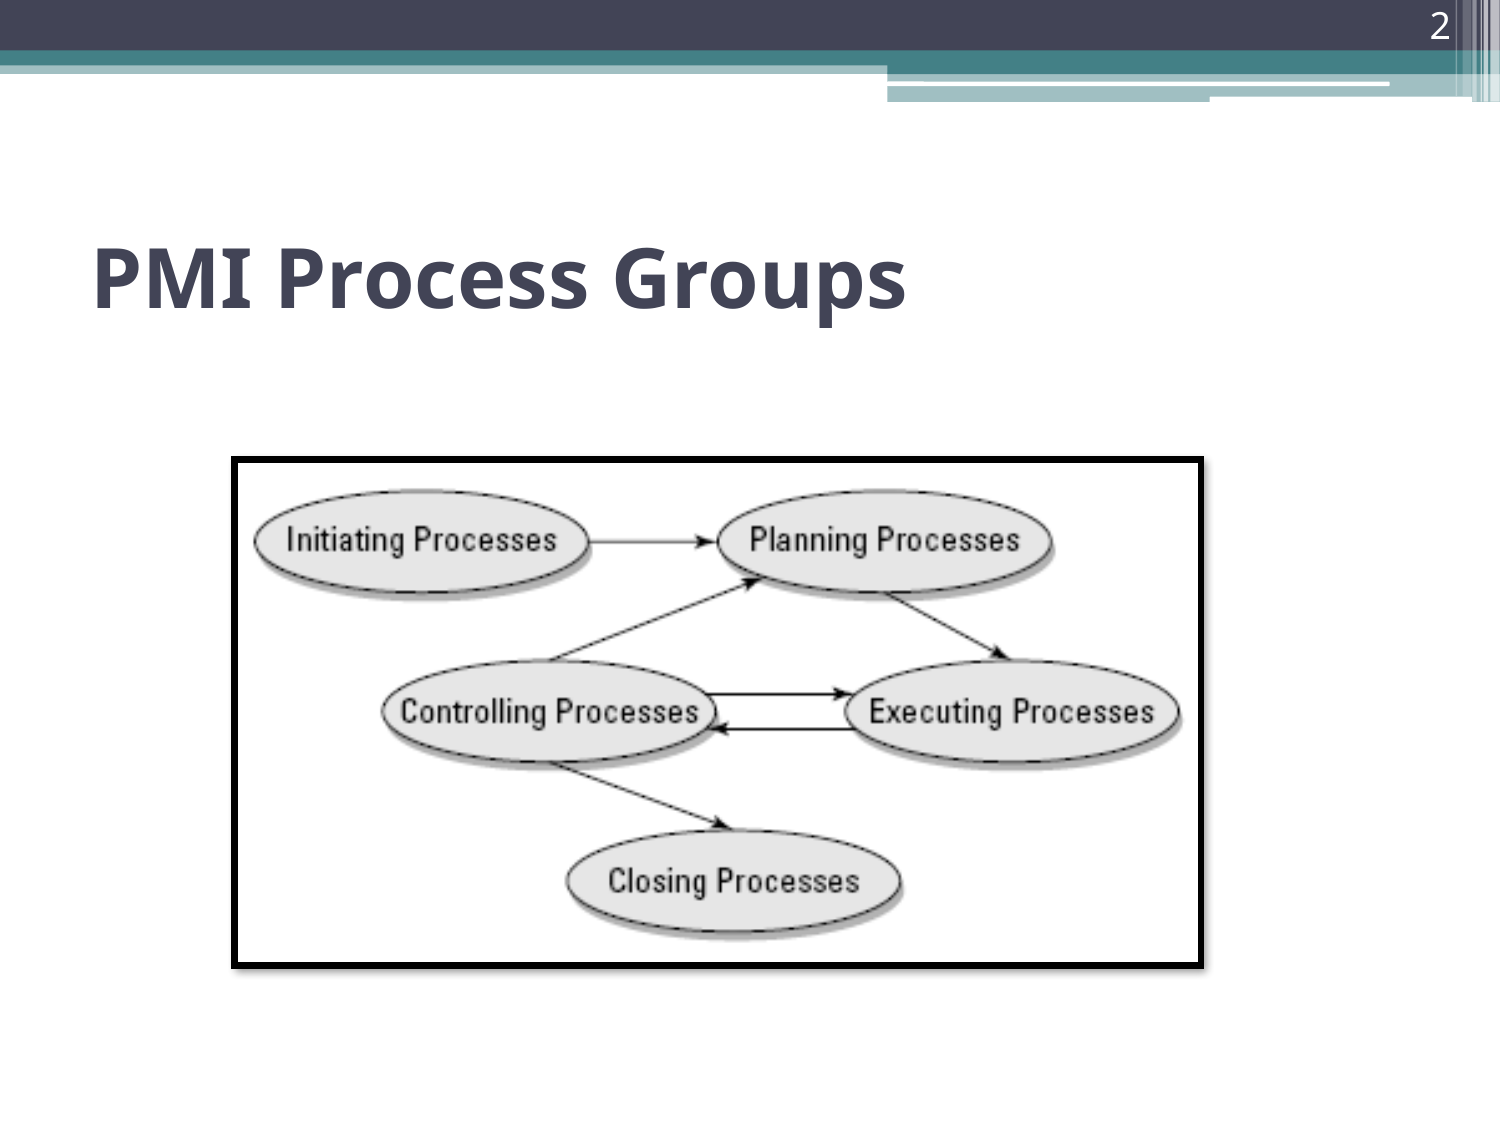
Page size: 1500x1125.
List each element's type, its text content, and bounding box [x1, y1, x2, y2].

slide_number 2 [1341, 0, 1466, 61]
picture [237, 462, 1198, 963]
title PMI Process Groups [75, 187, 1425, 363]
